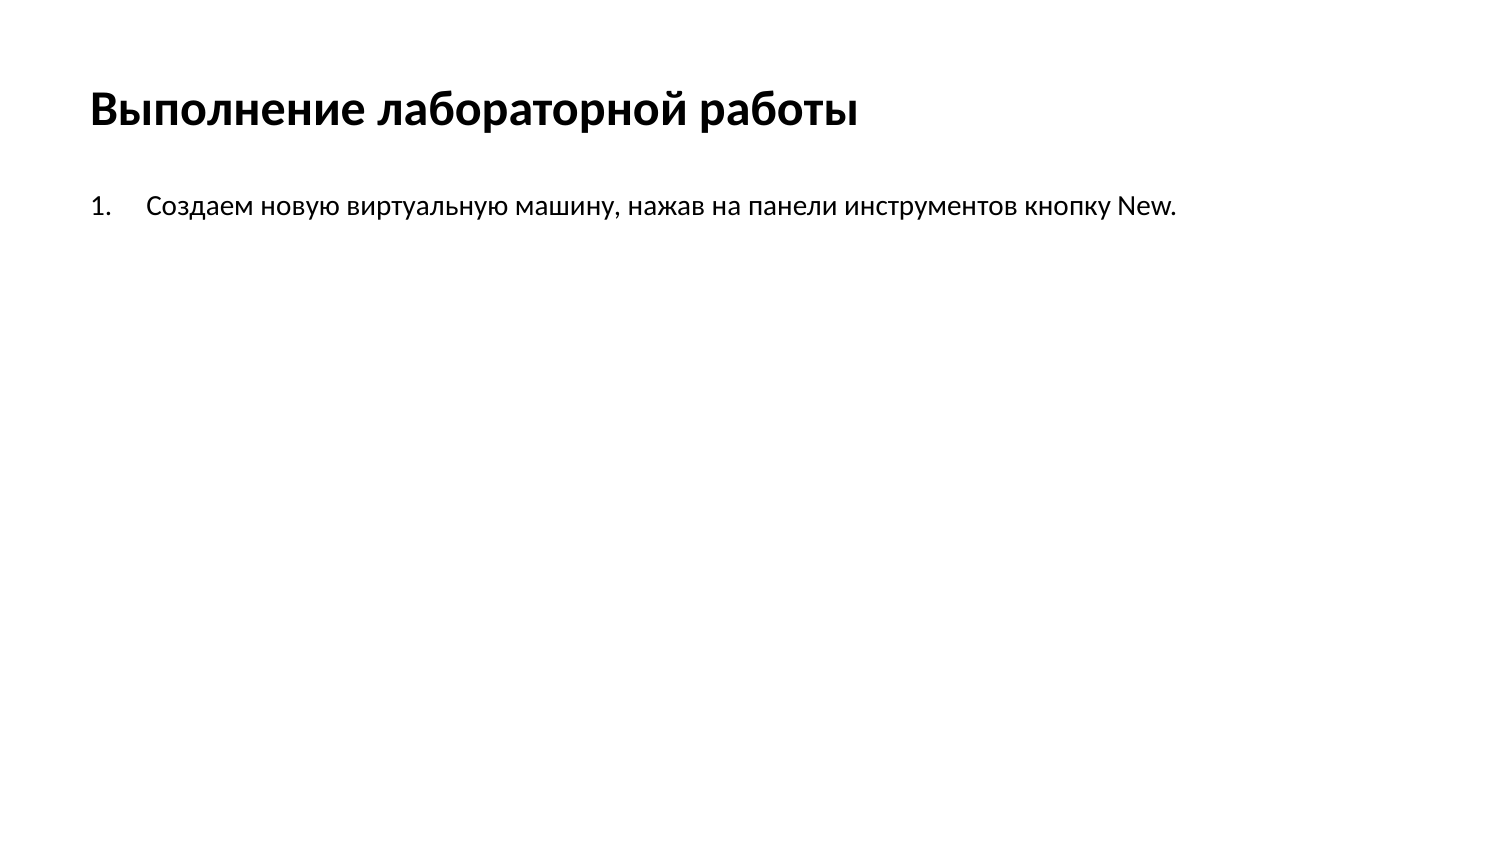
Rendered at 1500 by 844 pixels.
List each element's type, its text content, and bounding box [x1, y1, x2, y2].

list Создаем новую виртуальную машину, нажав на панели инструментов кнопку New. [75, 178, 1382, 664]
title Выполнение лабораторной работы [75, 0, 1382, 143]
